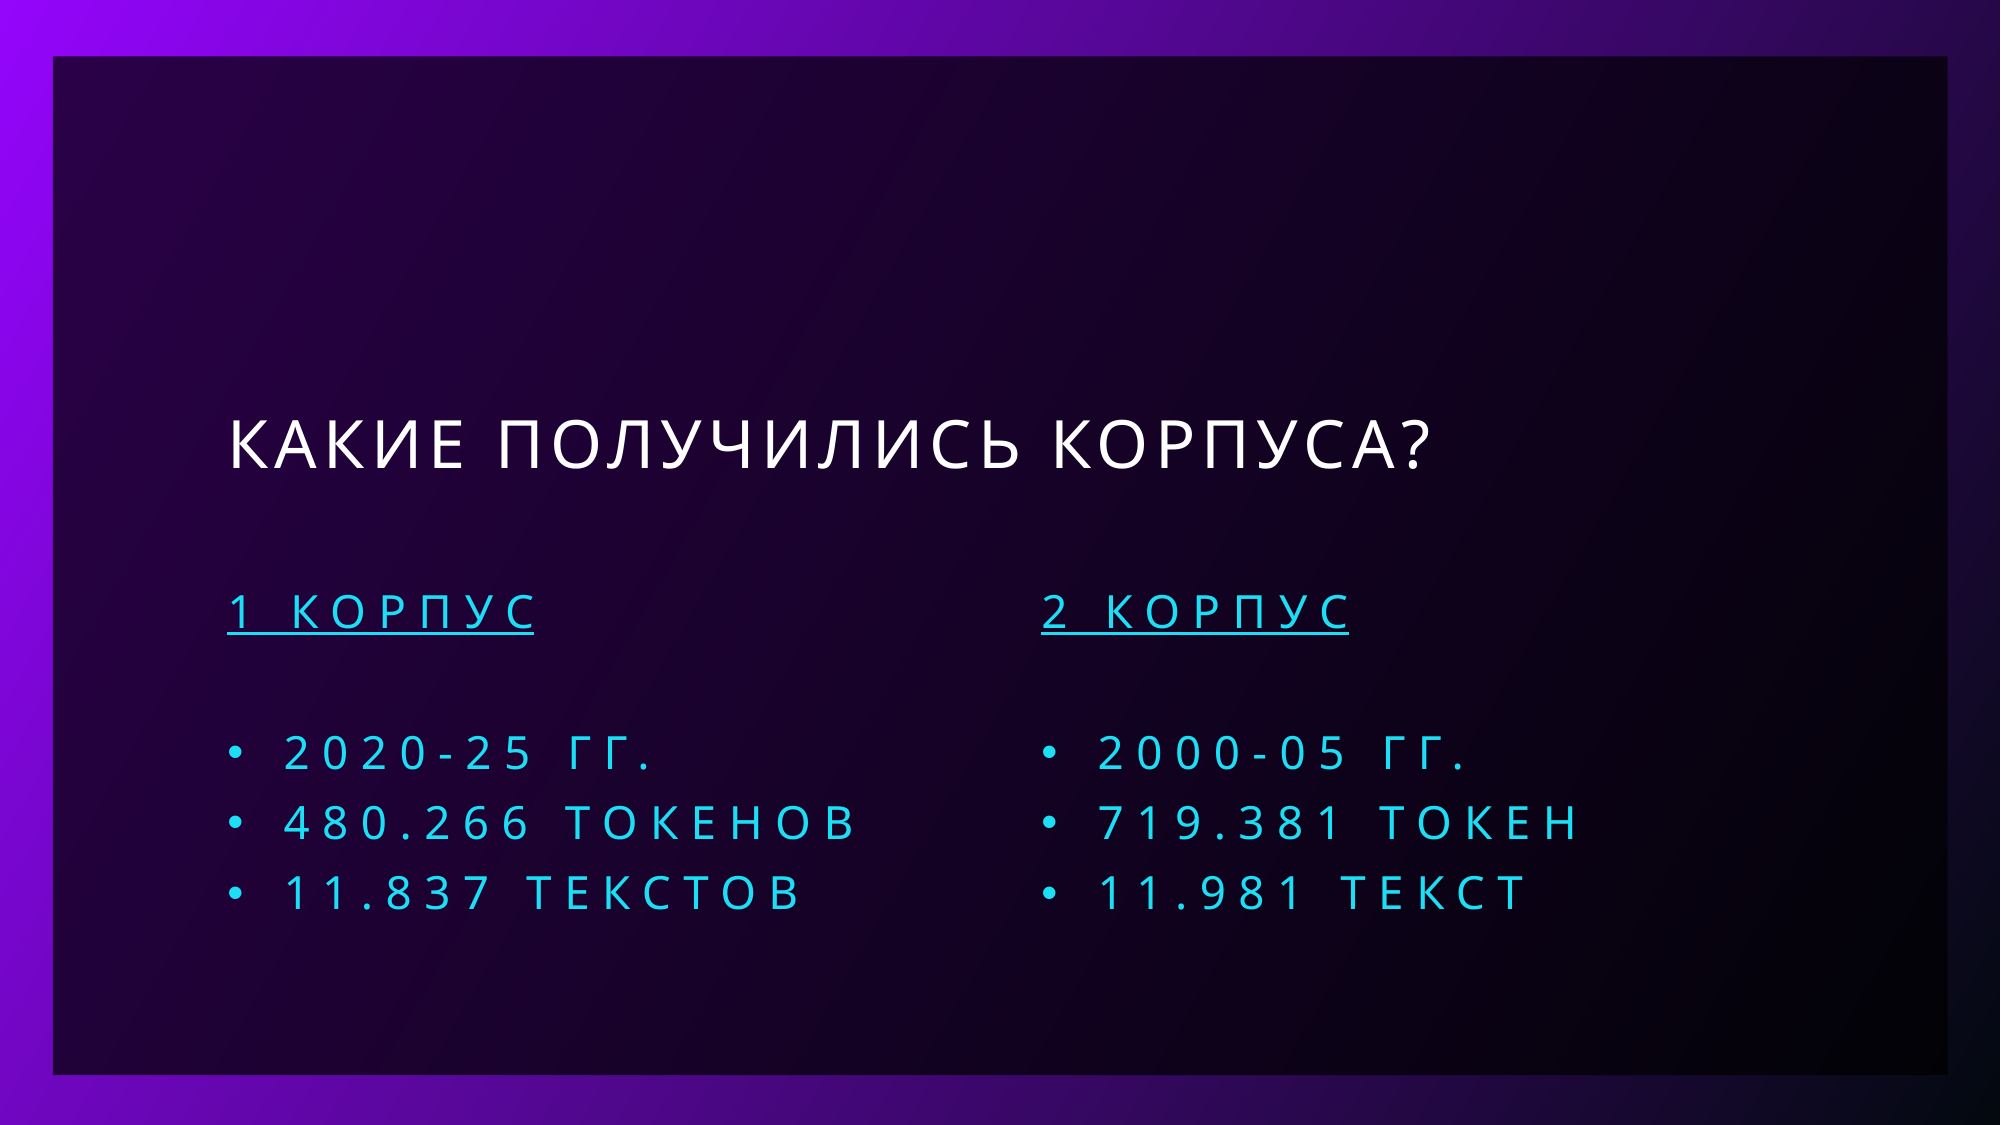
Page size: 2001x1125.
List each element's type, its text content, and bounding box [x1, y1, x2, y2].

text_box 2 корпус 2000-05 гг. 719.381 токен 11.981 текст [1026, 581, 1768, 974]
subtitle 1 корпус 2020-25 гг. 480.266 токенов 11.837 текстов [212, 581, 954, 974]
slide_number [1499, 1021, 1950, 1082]
title Какие получились корпуса? [212, 41, 1948, 491]
